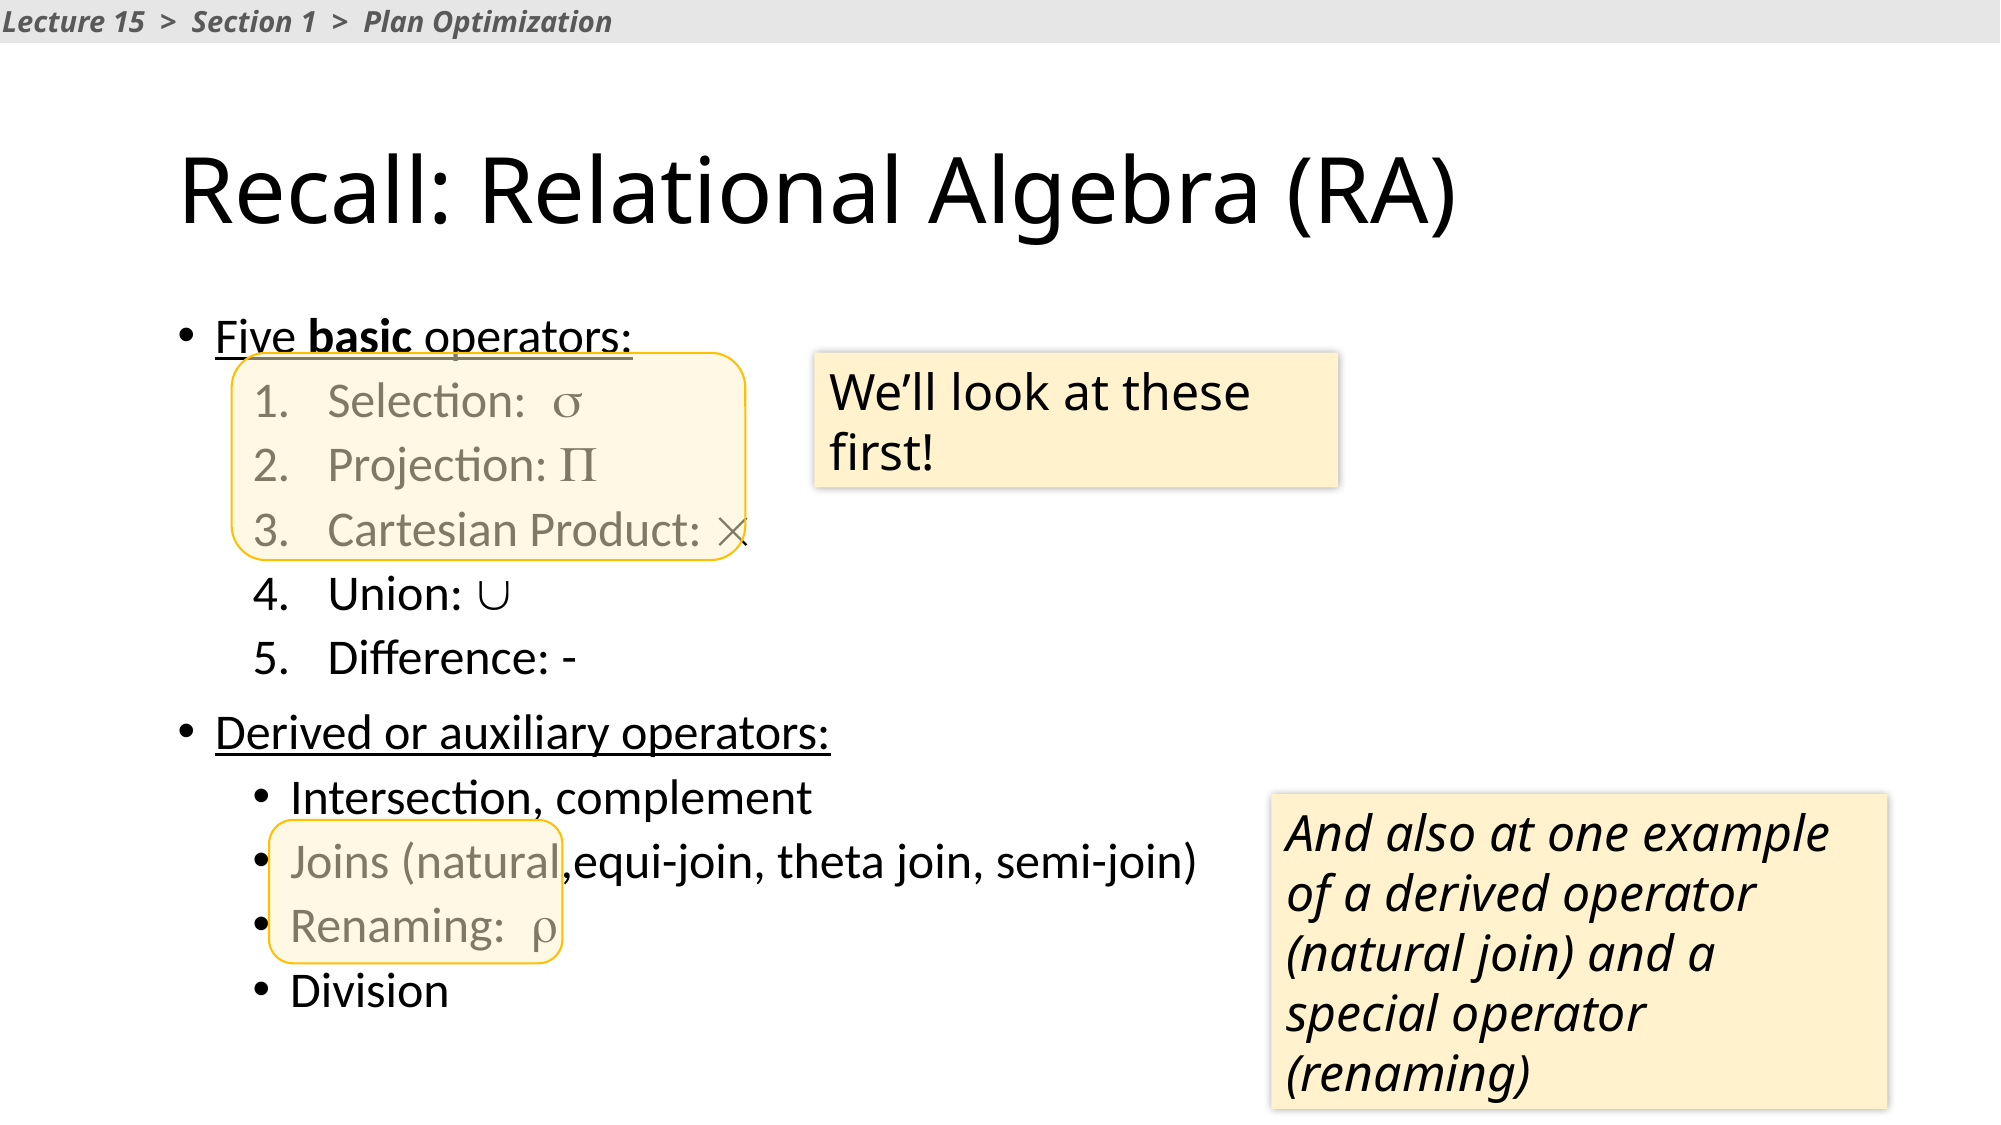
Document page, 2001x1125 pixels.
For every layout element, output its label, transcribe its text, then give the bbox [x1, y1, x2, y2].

text_box We’ll look at these first! [814, 352, 1339, 488]
text_box Recall: Relational Algebra (RA) [162, 84, 1888, 303]
text_box [267, 818, 564, 965]
list Five basic operators: Selection: s Projection: P Cartesian Product:  Union:  Difference: - Derived or auxiliary operators: Intersection, complement Joins (natural,equi-join, theta join, semi-join) Renaming: r Division [162, 303, 1888, 1028]
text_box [0, 0, 2000, 47]
text_box And also at one example of a derived operator (natural join) and a special operator (renaming) [1271, 794, 1888, 1109]
text_box [230, 351, 747, 562]
